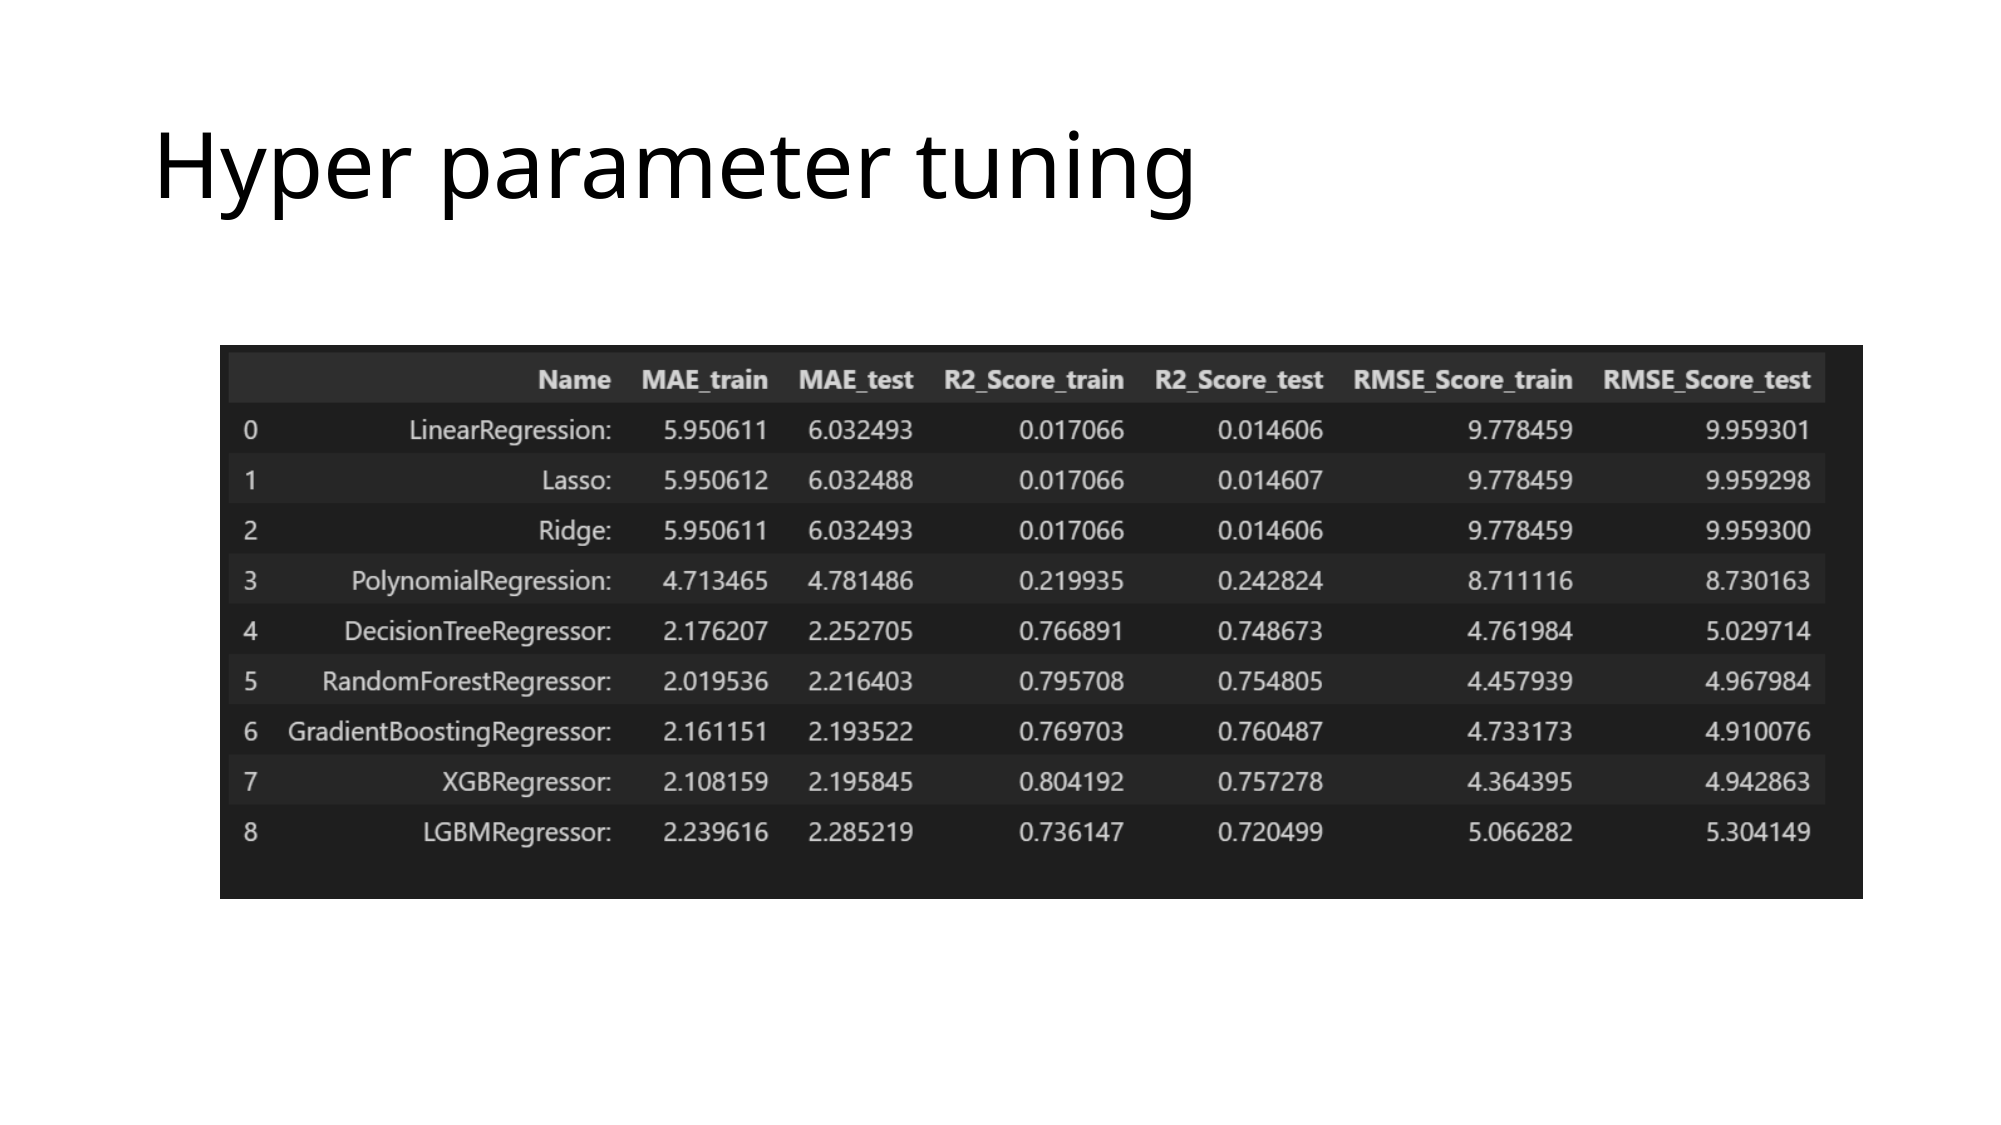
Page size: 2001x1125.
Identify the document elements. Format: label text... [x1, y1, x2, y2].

title Hyper parameter tuning [137, 59, 1863, 278]
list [220, 345, 1863, 899]
